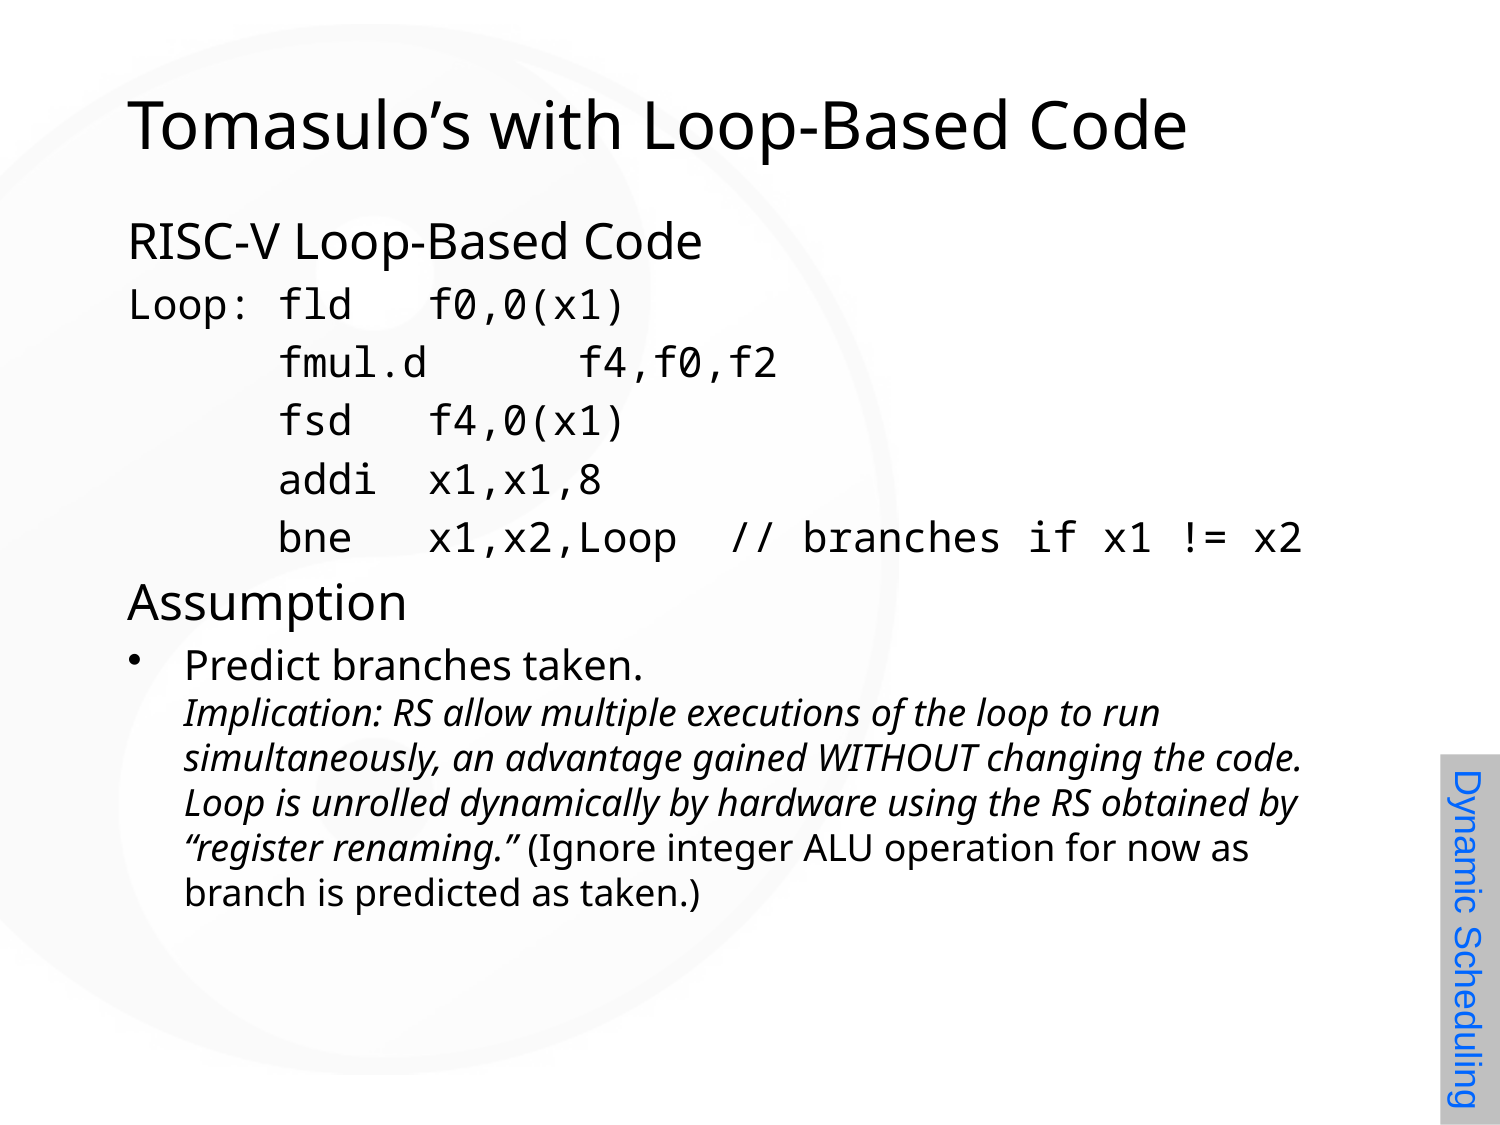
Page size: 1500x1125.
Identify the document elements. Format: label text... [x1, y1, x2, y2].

title Tomasulo’s with Loop-Based Code [112, 60, 1388, 186]
text_box Dynamic Scheduling [1440, 754, 1500, 1125]
list RISC-V Loop-Based Code Loop: fld f0,0(x1) fmul.d f4,f0,f2 fsd f4,0(x1) addi x1,x1,8 bne x1,x2,Loop // branches if x1 != x2 Assumption Predict branches taken. Implication: RS allow multiple executions of the loop to run simultaneously, an advantage gained WITHOUT changing the code. Loop is unrolled dynamically by hardware using the RS obtained by “register renaming.” (Ignore integer ALU operation for now as branch is predicted as taken.) [112, 201, 1388, 1038]
